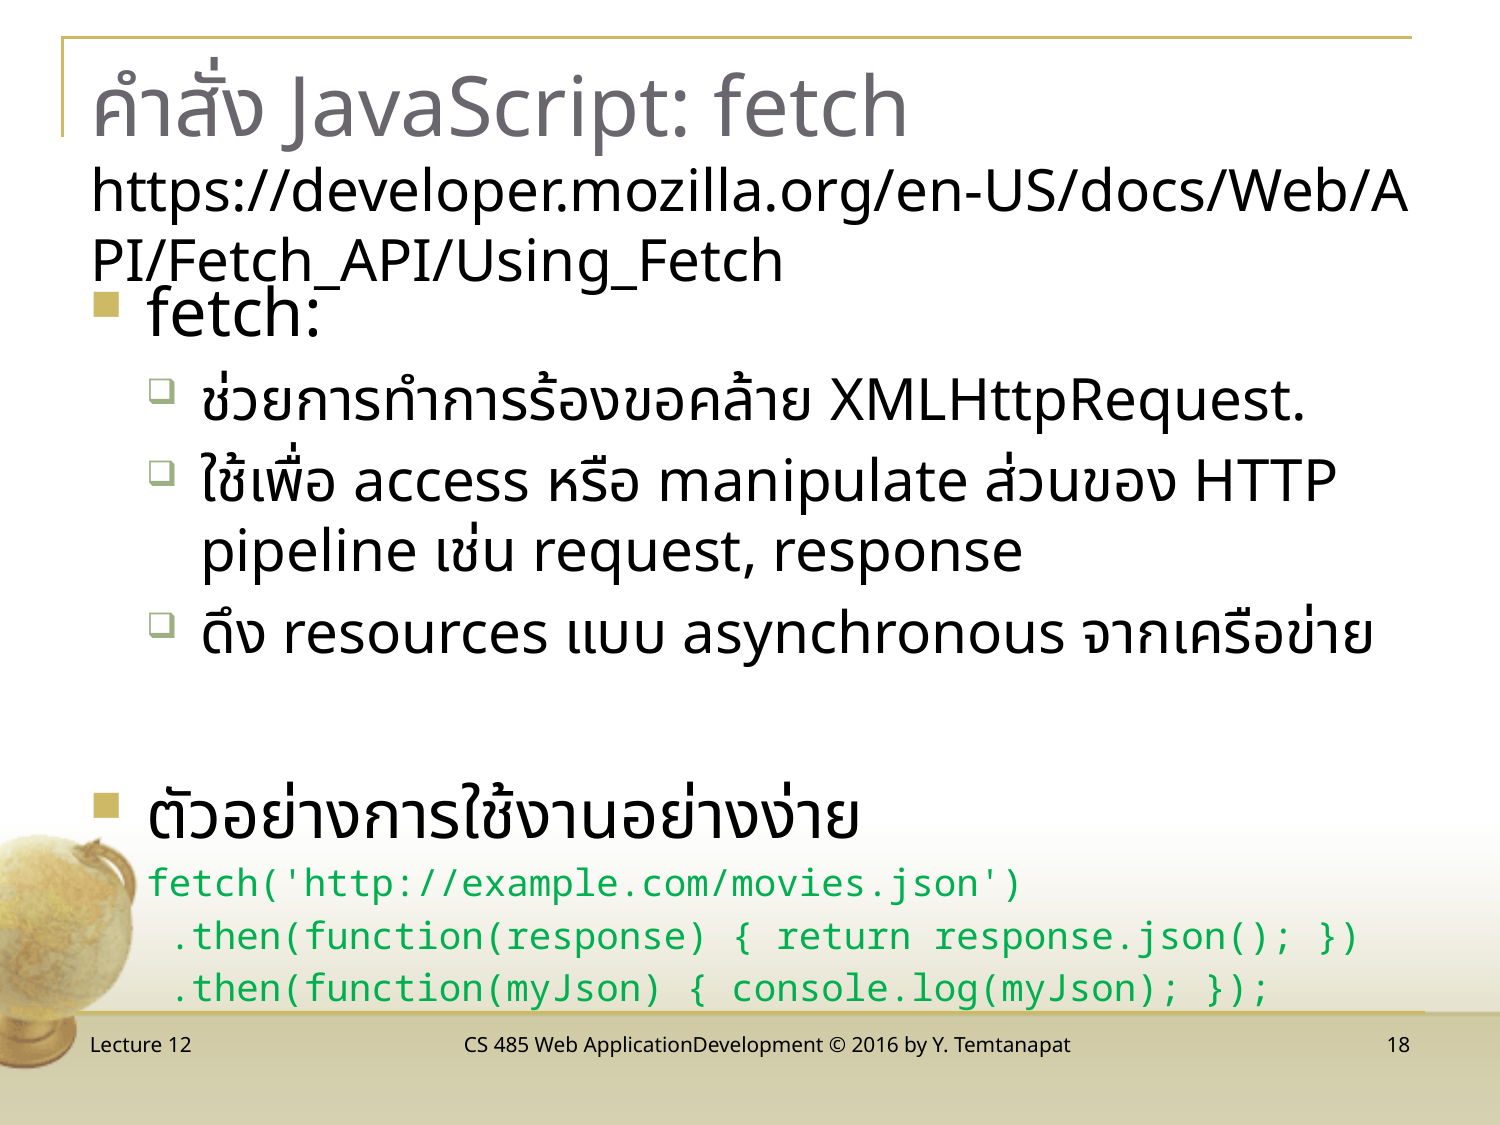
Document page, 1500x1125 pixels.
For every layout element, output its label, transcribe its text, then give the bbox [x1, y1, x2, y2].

list fetch: ช่วยการทำการร้องขอคล้าย XMLHttpRequest. ใช้เพื่อ access หรือ manipulate ส่วนของ HTTP pipeline เช่น request, response ดึง resources แบบ asynchronous จากเครือข่าย ตัวอย่างการใช้งานอย่างง่าย fetch('http://example.com/movies.json') .then(function(response) { return response.json(); }) .then(function(myJson) { console.log(myJson); }); [74, 262, 1426, 1006]
slide_number 18 [1218, 1024, 1425, 1100]
footer CS 485 Web ApplicationDevelopment © 2016 by Y. Temtanapat [316, 1024, 1218, 1100]
slide_number Lecture 12 [75, 1024, 316, 1100]
title คำสั่ง JavaScript: fetch https://developer.mozilla.org/en-US/docs/Web/API/Fetch_API/Using_Fetch [74, 45, 1426, 233]
